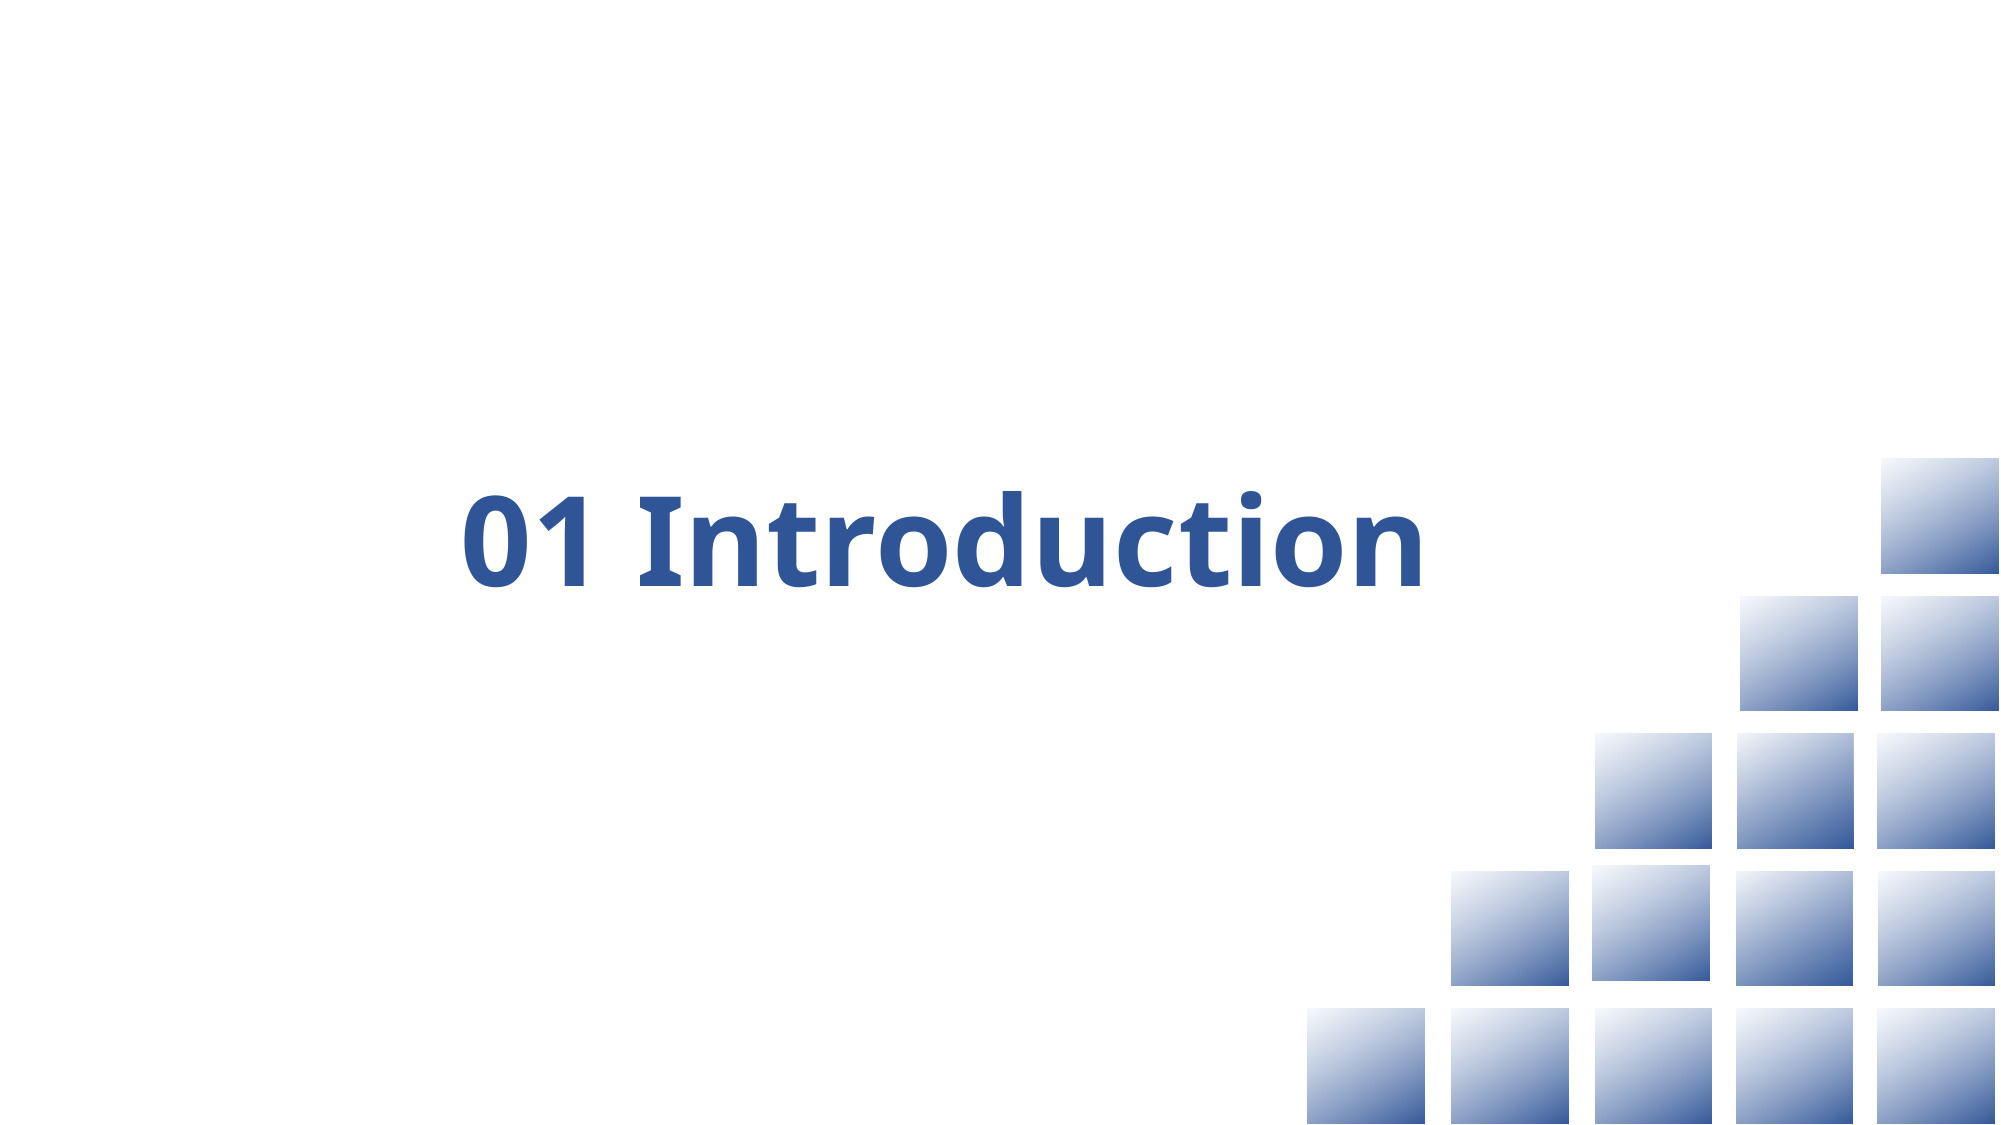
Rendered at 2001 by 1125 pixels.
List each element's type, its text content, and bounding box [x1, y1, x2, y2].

text_box 01 Introduction [460, 461, 1306, 612]
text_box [1306, 457, 2000, 1125]
